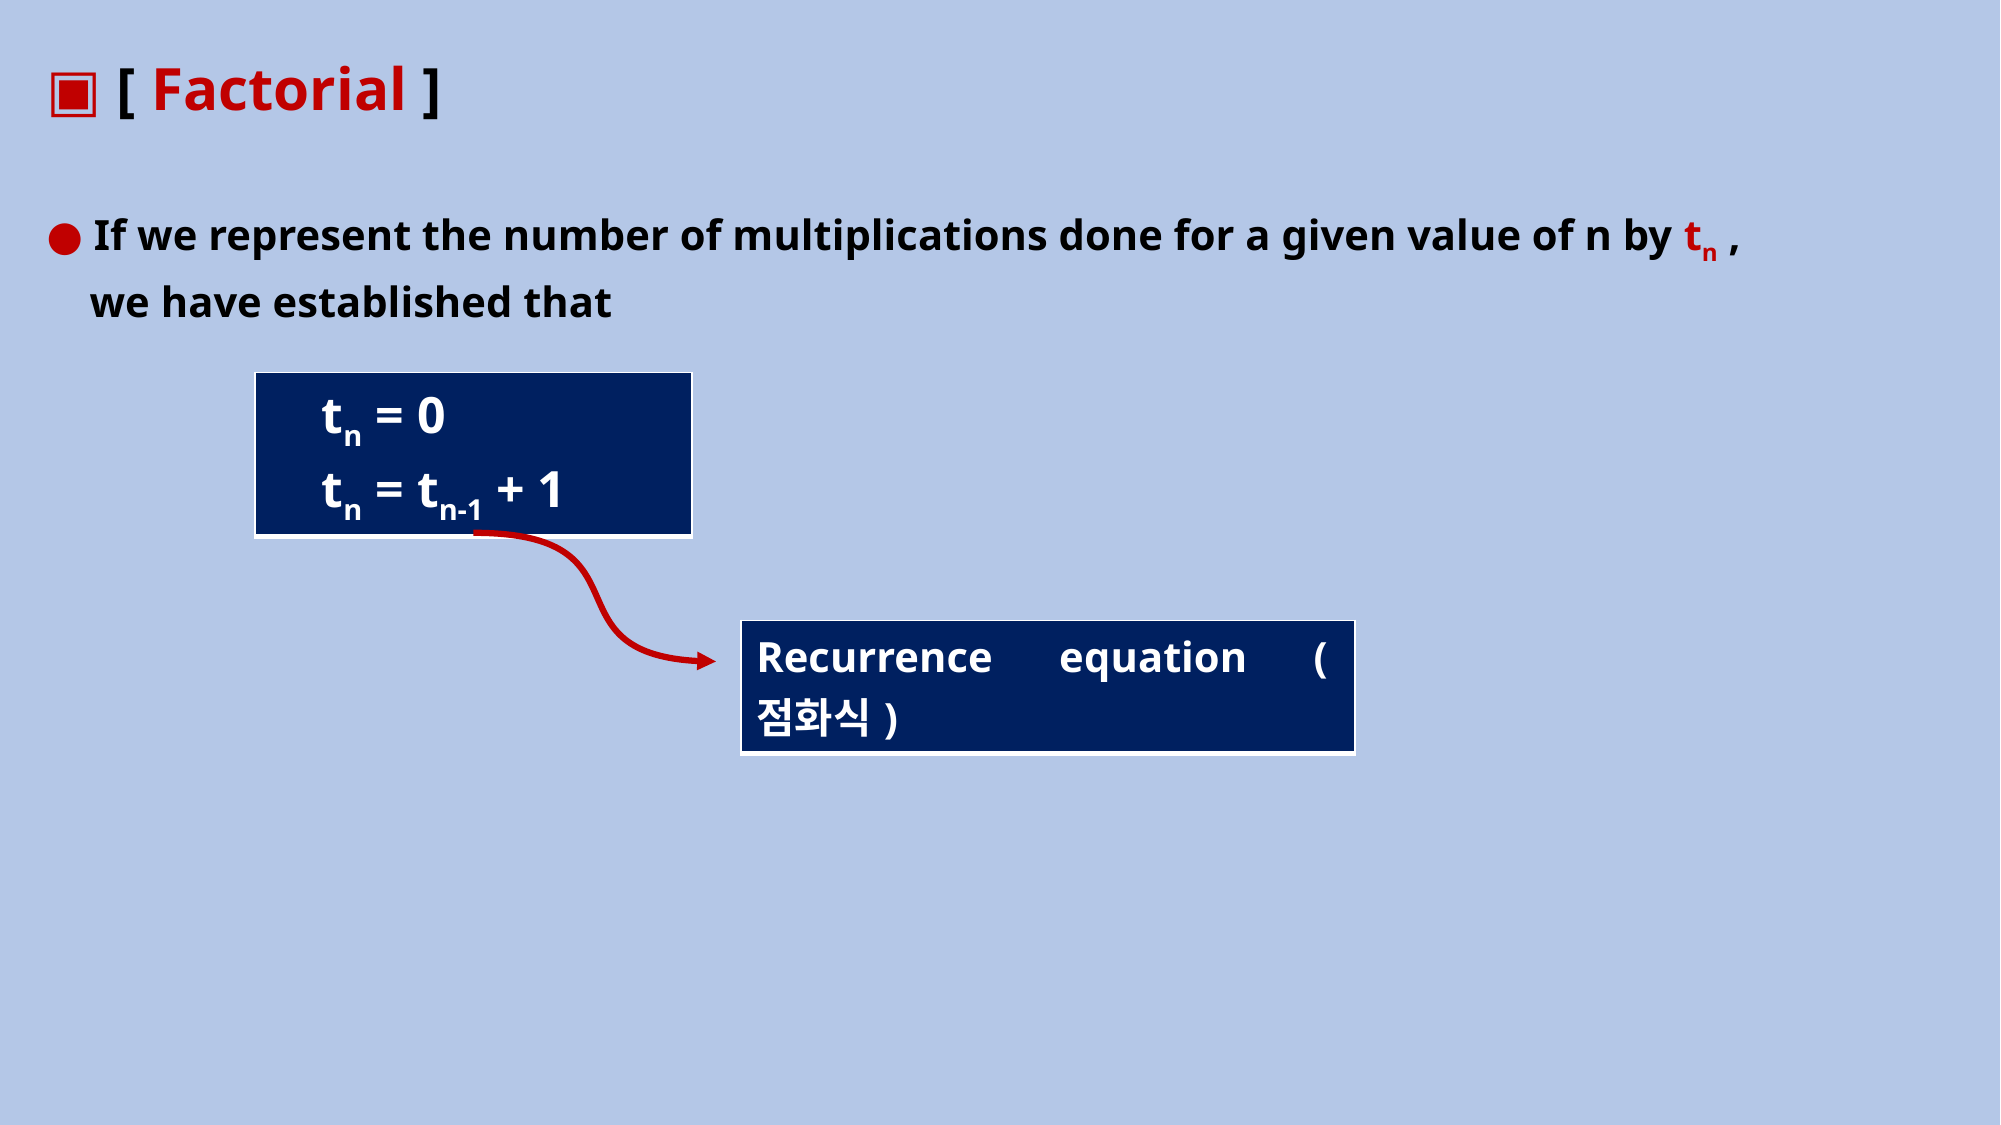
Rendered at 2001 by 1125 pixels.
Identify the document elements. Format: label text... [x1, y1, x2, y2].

list ▣ [ Factorial ] ● If we represent the number of multiplications done for a given value of n by tn , we have established that [31, 52, 1979, 1094]
table_header tn = 0 tn = tn-1 + 1 [256, 373, 691, 534]
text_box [473, 532, 716, 662]
table_header Recurrence equation (점화식) [742, 621, 1354, 751]
